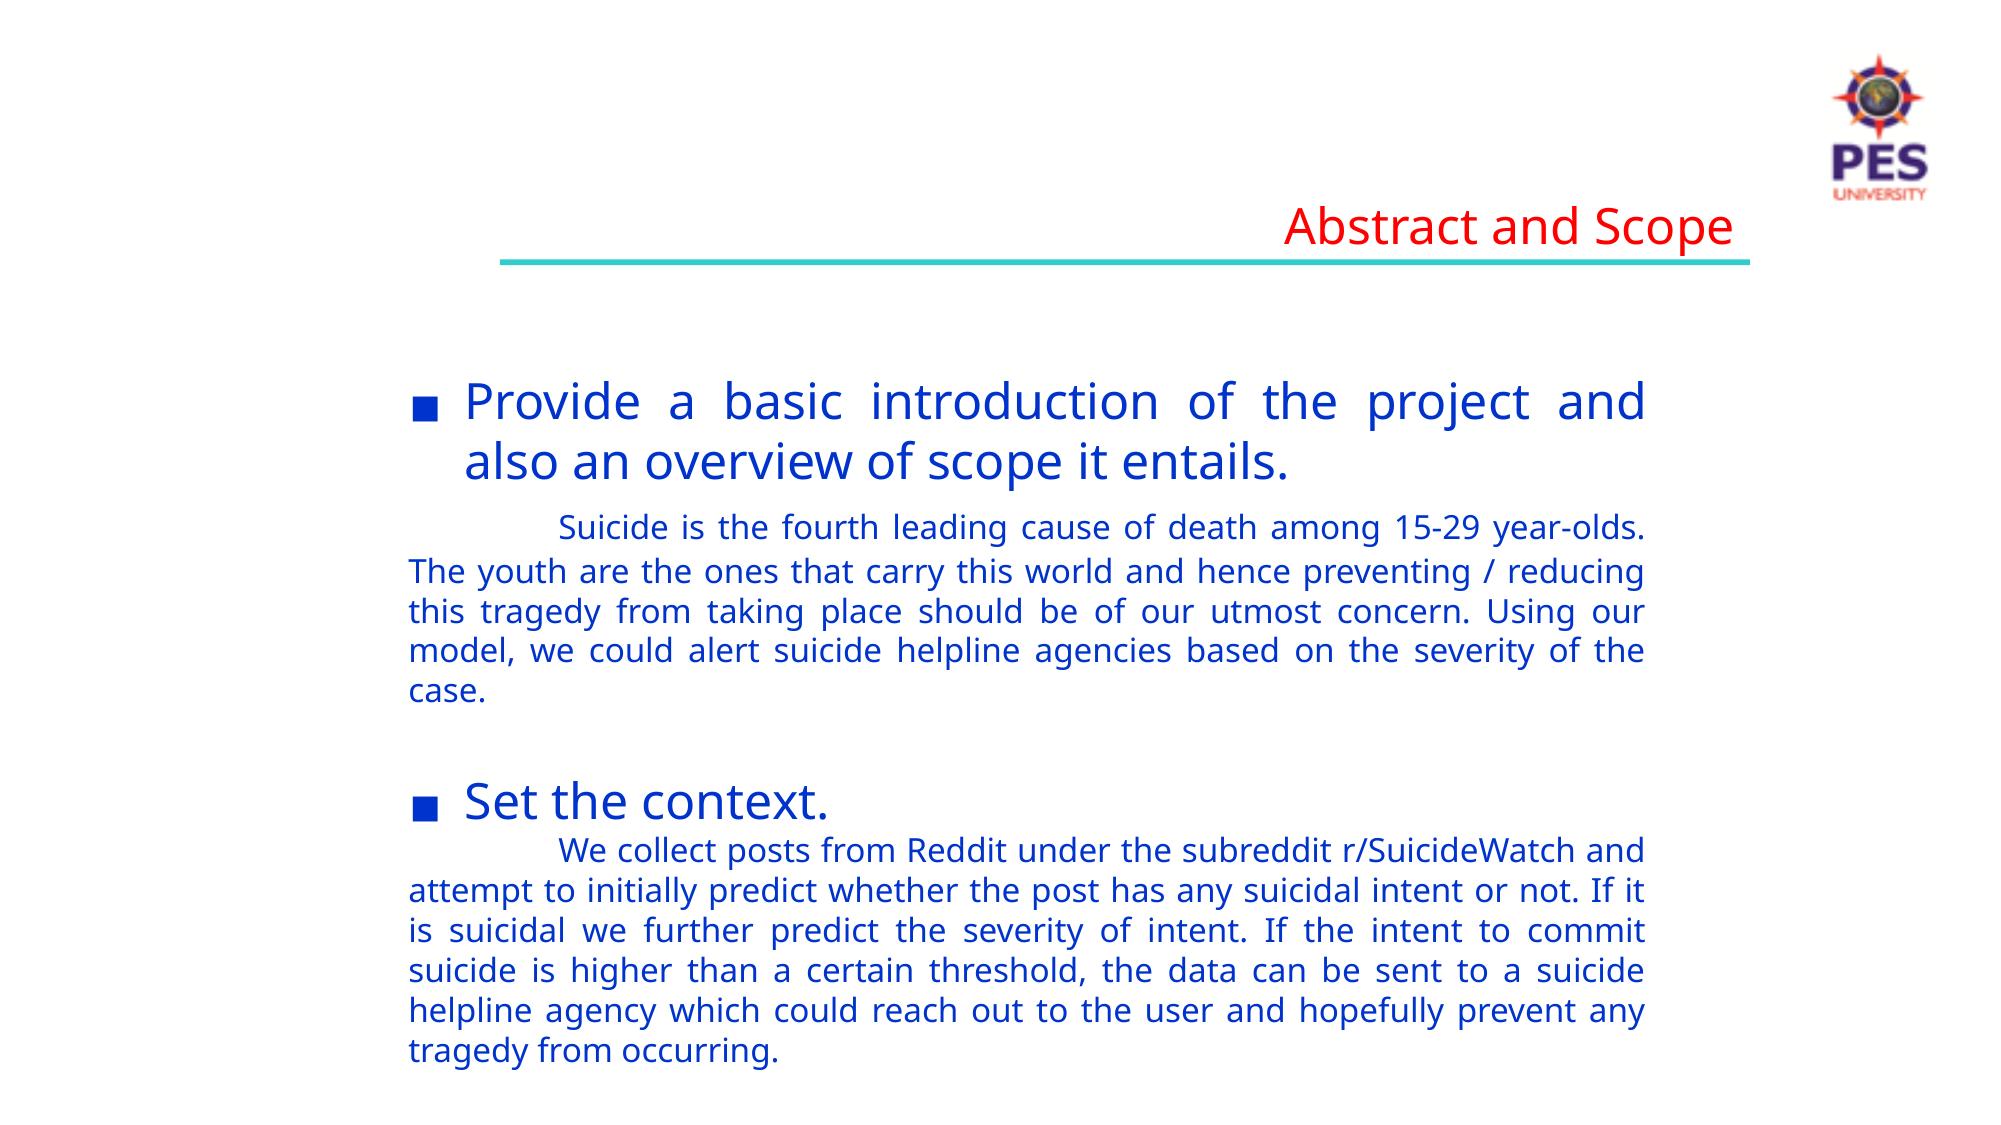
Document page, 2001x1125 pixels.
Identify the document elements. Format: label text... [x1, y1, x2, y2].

text_box Provide a basic introduction of the project and also an overview of scope it entails. Suicide is the fourth leading cause of death among 15-29 year-olds. The youth are the ones that carry this world and hence preventing / reducing this tragedy from taking place should be of our utmost concern. Using our model, we could alert suicide helpline agencies based on the severity of the case. Set the context. We collect posts from Reddit under the subreddit r/SuicideWatch and attempt to initially predict whether the post has any suicidal intent or not. If it is suicidal we further predict the severity of intent. If the intent to commit suicide is higher than a certain threshold, the data can be sent to a suicide helpline agency which could reach out to the user and hopefully prevent any tragedy from occurring. [337, 362, 1663, 1050]
text_box [499, 259, 1750, 266]
text_box Abstract and Scope [687, 187, 1750, 263]
picture [1827, 49, 1938, 213]
